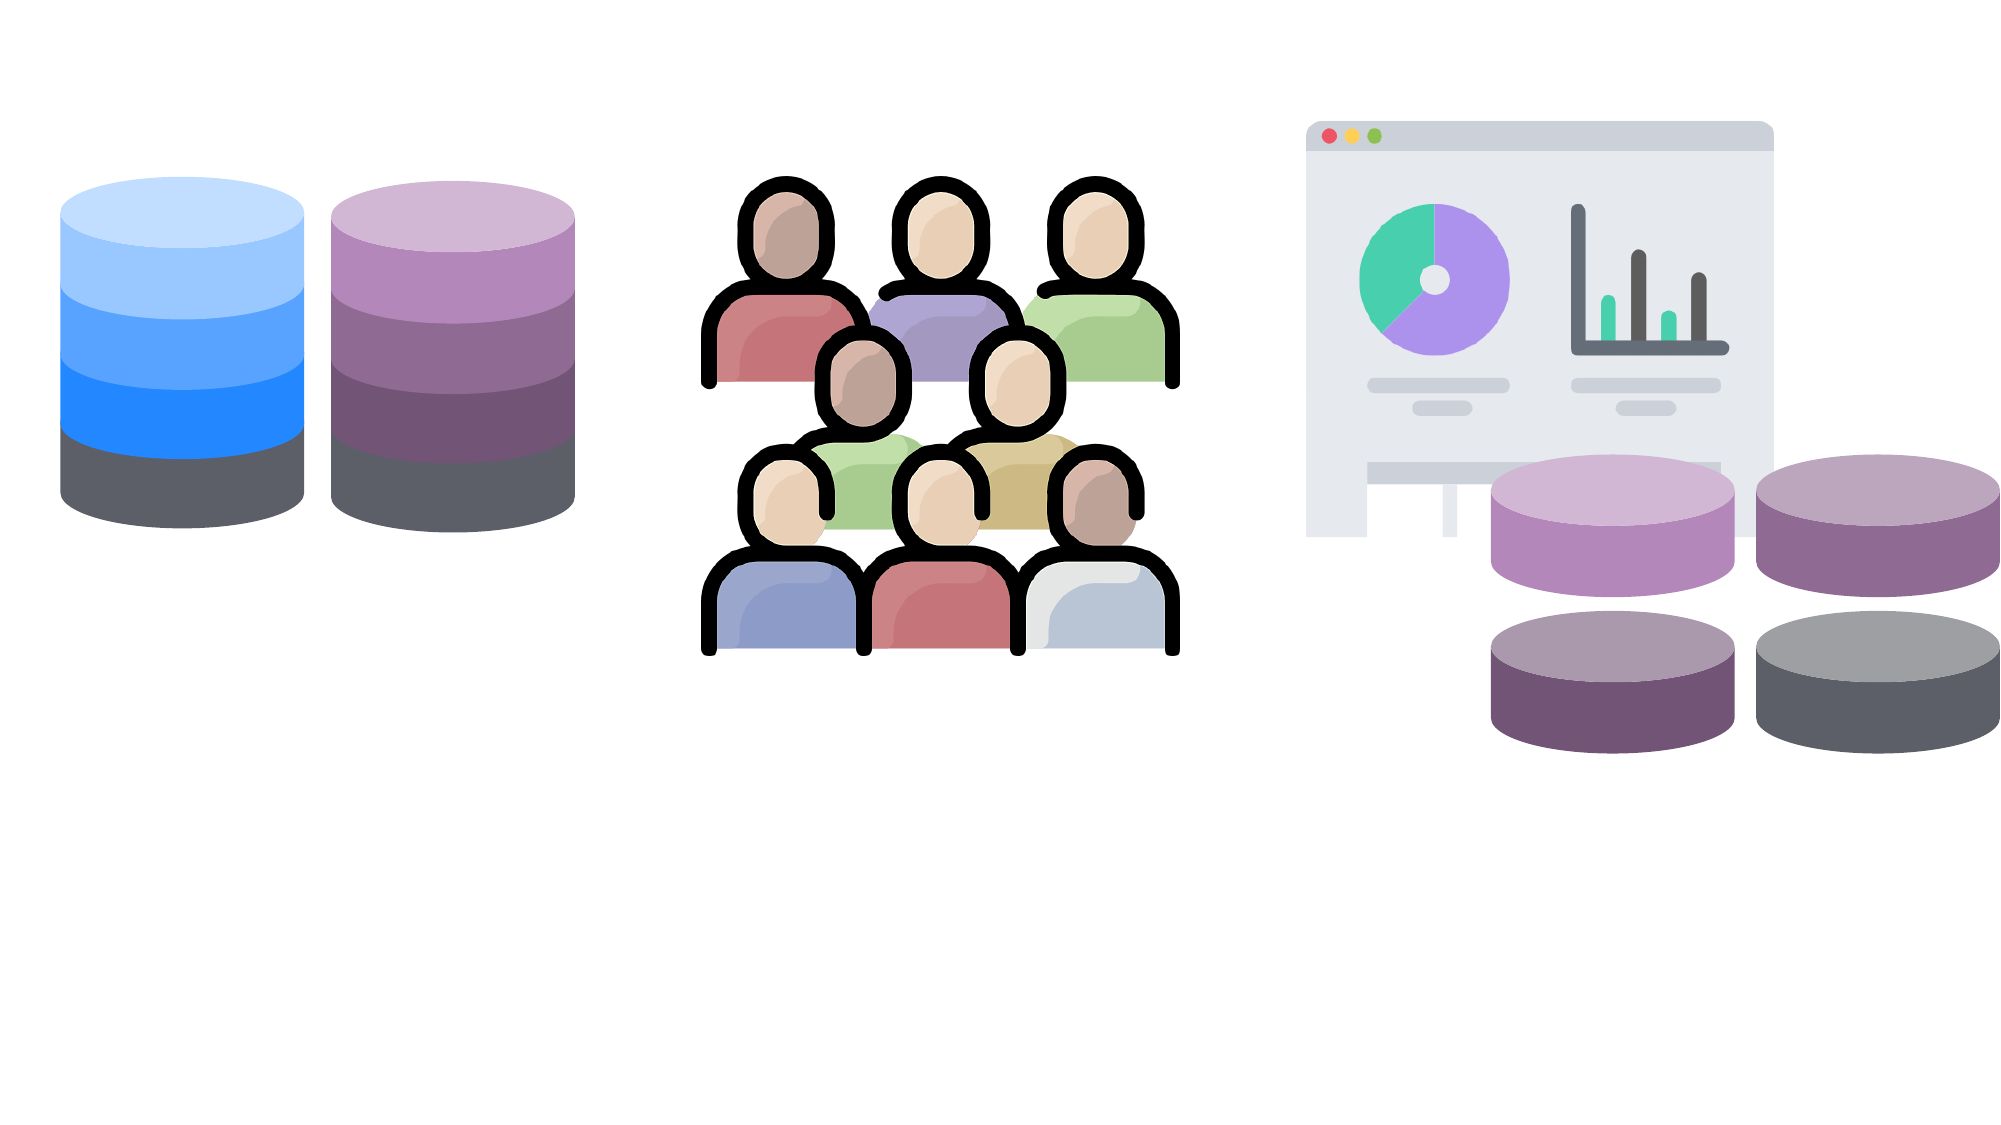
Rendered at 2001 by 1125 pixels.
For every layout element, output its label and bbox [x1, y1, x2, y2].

text_box [1755, 609, 2000, 755]
text_box [1489, 609, 1736, 755]
text_box [329, 428, 576, 534]
text_box [329, 289, 576, 396]
text_box [329, 359, 576, 465]
text_box [59, 285, 306, 391]
picture [1306, 94, 1774, 563]
text_box [59, 356, 306, 461]
text_box [329, 179, 576, 325]
picture [701, 176, 1180, 656]
text_box [59, 175, 306, 321]
text_box [59, 425, 306, 530]
text_box [1490, 563, 1736, 599]
text_box [1755, 453, 2000, 599]
